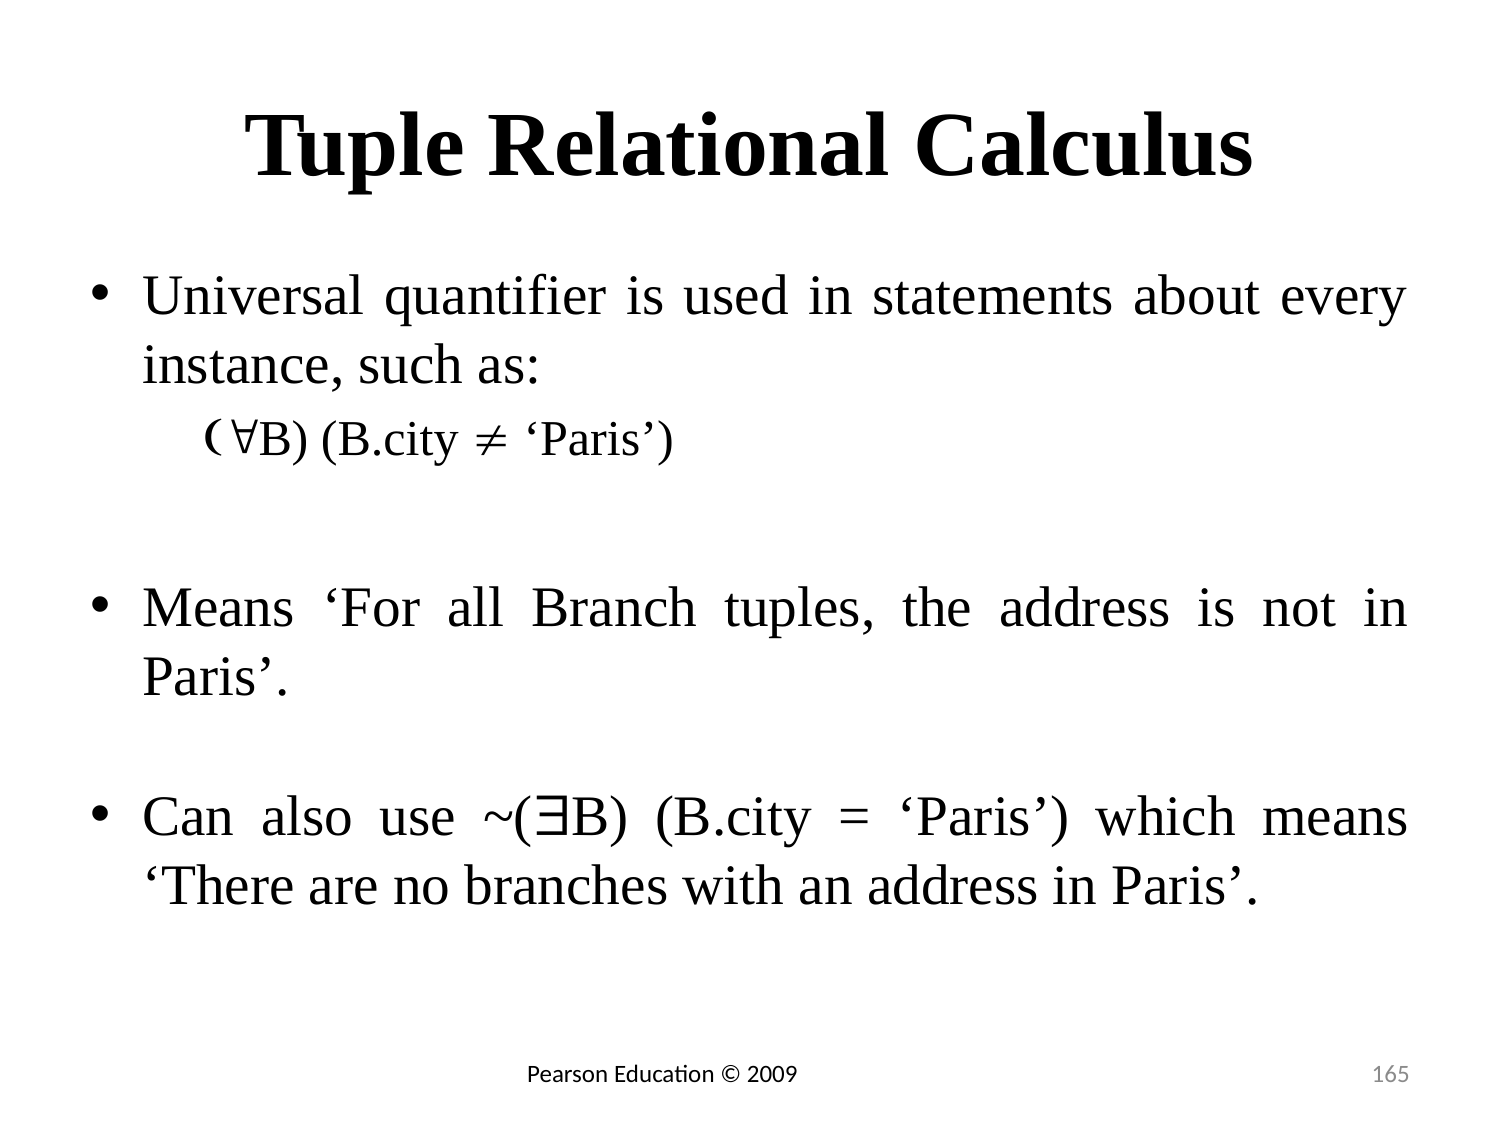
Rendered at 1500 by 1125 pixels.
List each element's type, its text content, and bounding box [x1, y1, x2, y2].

slide_number 165 [1074, 1042, 1425, 1103]
list Universal quantifier is used in statements about every instance, such as: ("B) (B.city  ‘Paris’) Means ‘For all Branch tuples, the address is not in Paris’. Can also use ~($B) (B.city = ‘Paris’) which means ‘There are no branches with an address in Paris’. [75, 249, 1425, 925]
title Tuple Relational Calculus [75, 45, 1425, 233]
text_box Pearson Education © 2009 [512, 1050, 1038, 1095]
